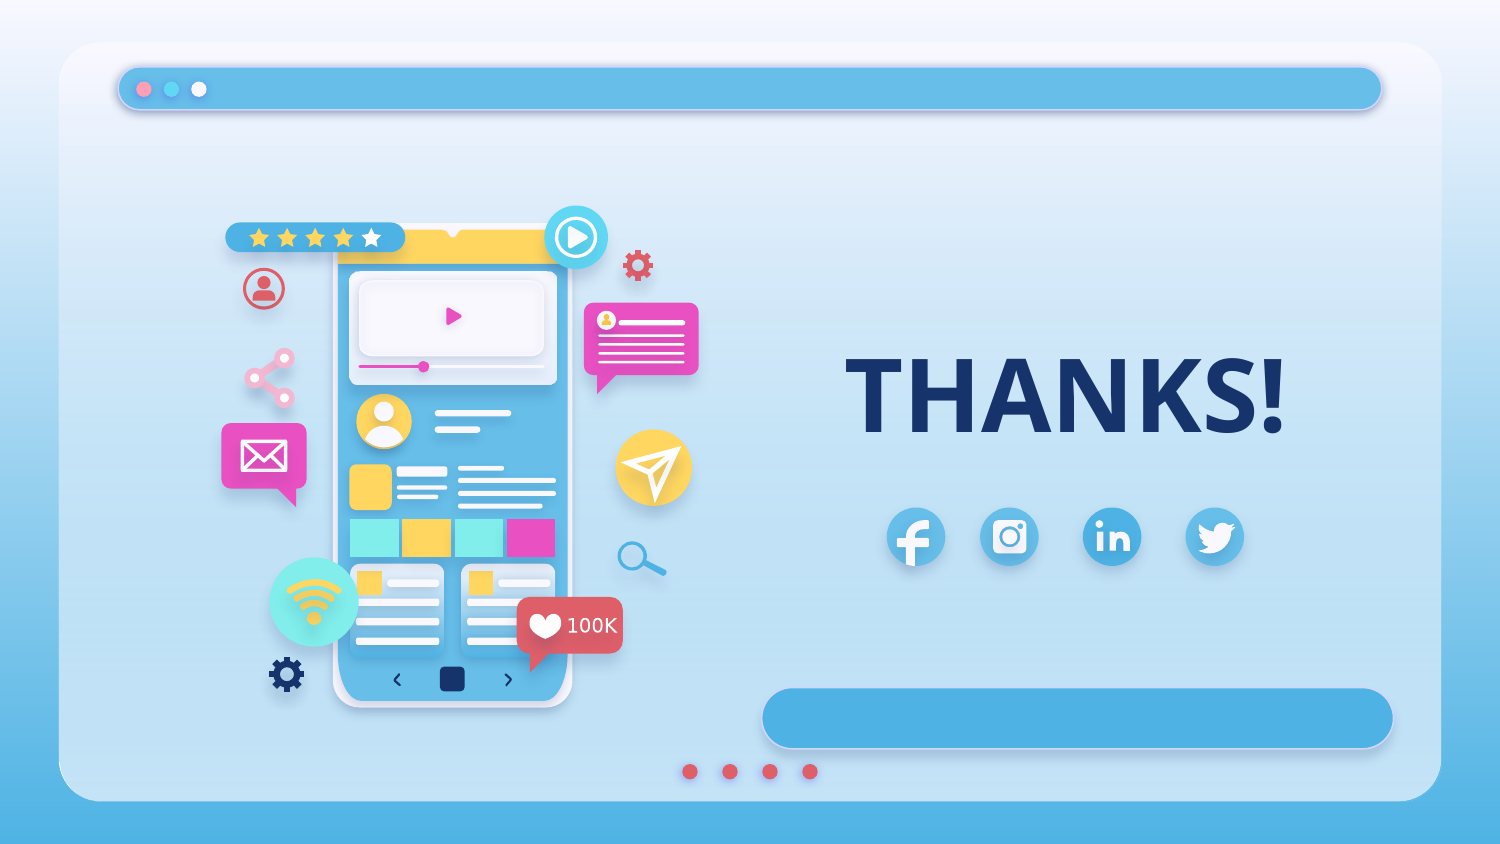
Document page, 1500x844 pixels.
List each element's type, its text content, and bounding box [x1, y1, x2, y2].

title THANKS! [750, 309, 1382, 474]
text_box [886, 507, 946, 567]
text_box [1082, 507, 1142, 567]
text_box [1185, 507, 1245, 567]
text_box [979, 507, 1039, 567]
text_box [761, 687, 1394, 749]
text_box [221, 205, 699, 708]
